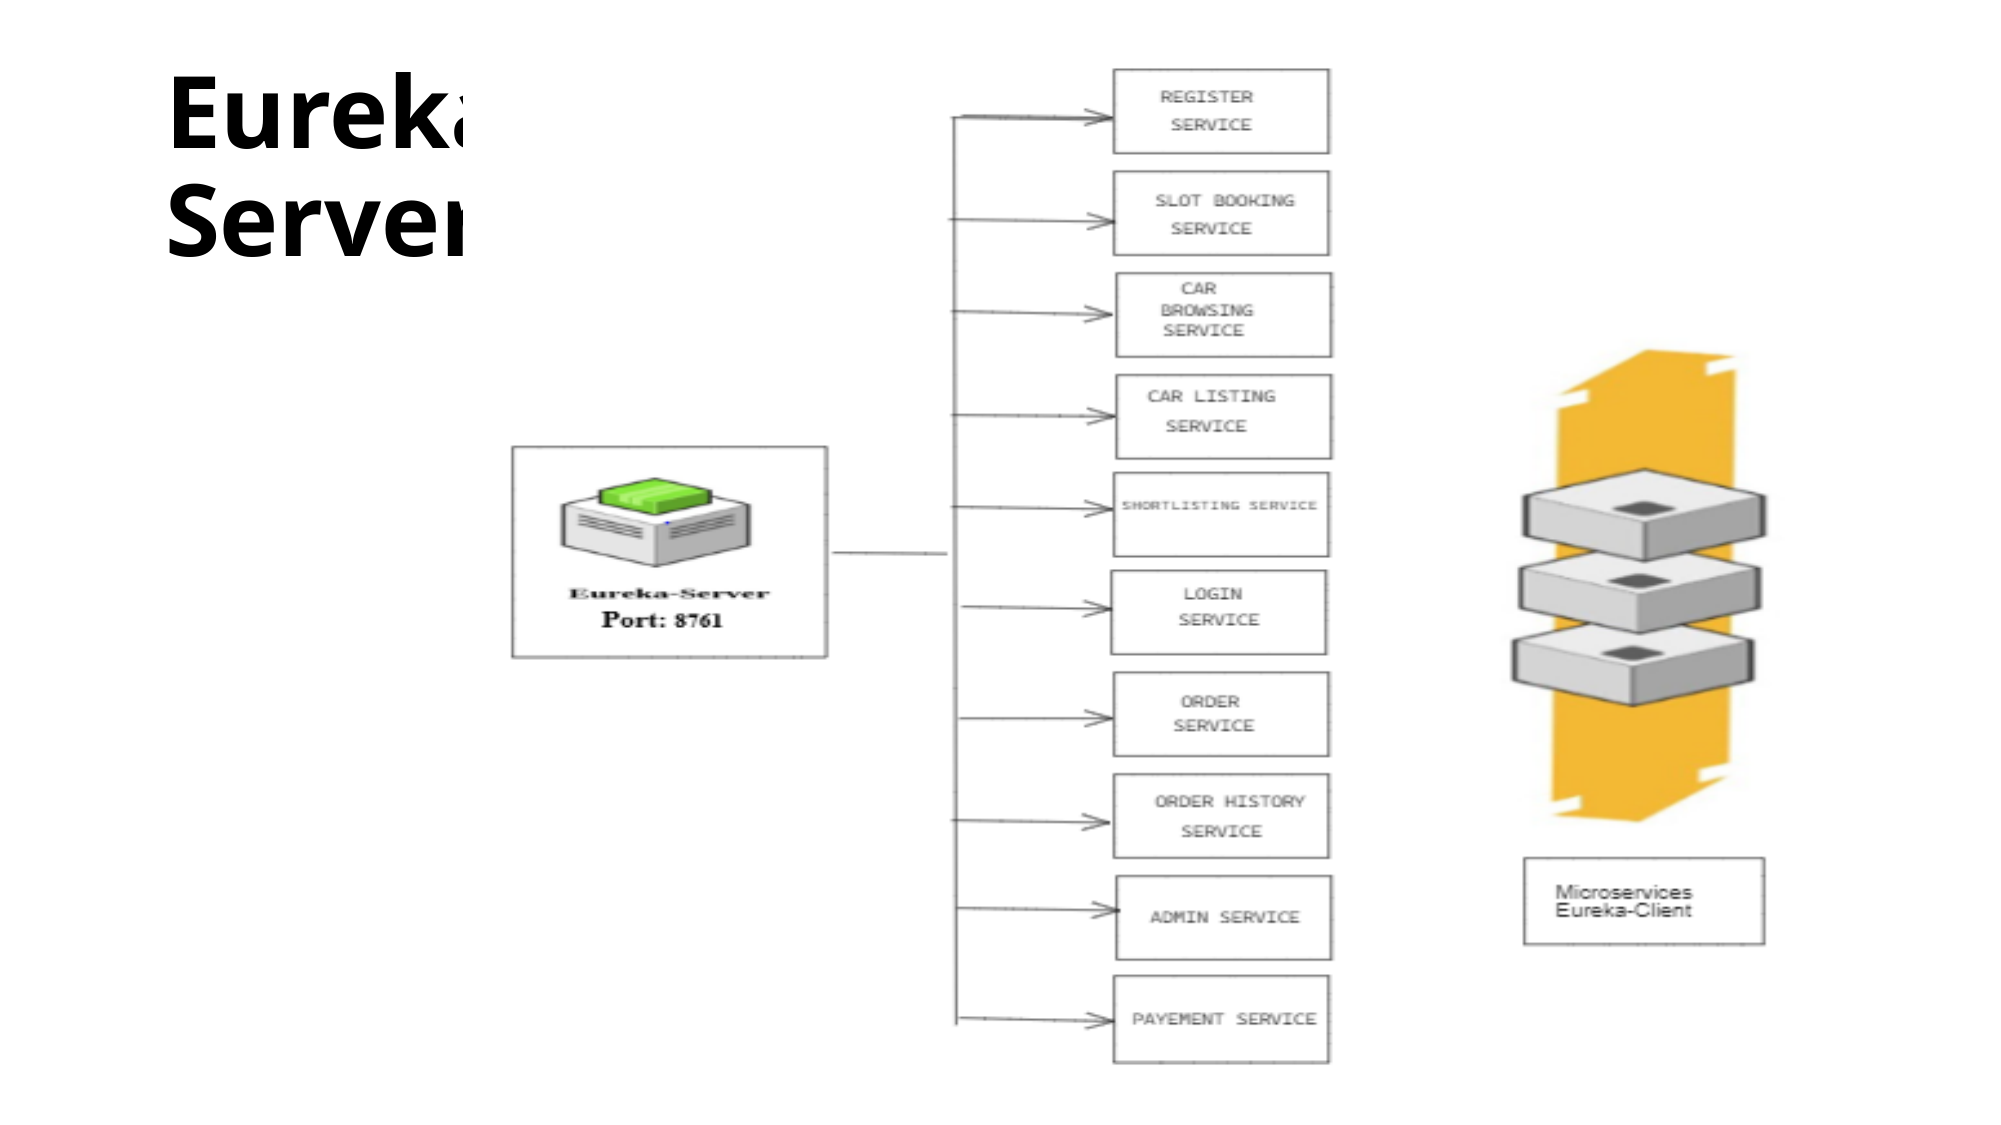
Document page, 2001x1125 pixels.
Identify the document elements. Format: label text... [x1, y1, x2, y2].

title Eureka Server [150, 59, 463, 282]
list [463, 59, 1800, 1085]
